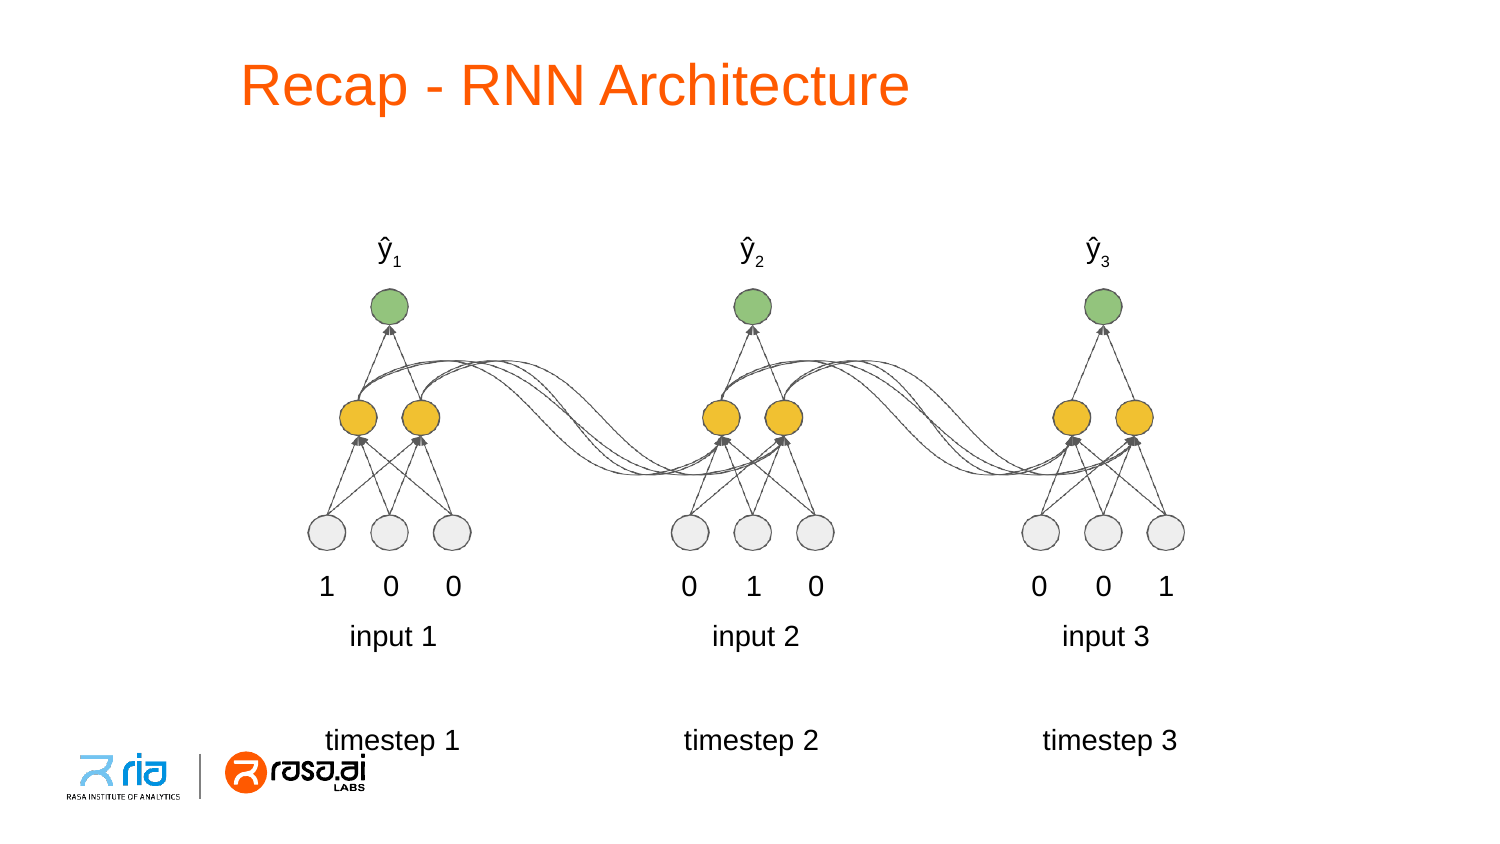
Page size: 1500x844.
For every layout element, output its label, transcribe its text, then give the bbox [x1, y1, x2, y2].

text_box timestep 3 [1040, 721, 1183, 757]
text_box ŷ3 [1079, 227, 1118, 272]
title Recap - RNN Architecture [93, 44, 1343, 188]
text_box timestep 1 [323, 721, 465, 757]
text_box 0 0 1 input 3 [1029, 559, 1175, 652]
text_box ŷ2 [734, 227, 772, 272]
picture [58, 744, 188, 808]
text_box timestep 2 [681, 721, 824, 757]
text_box ŷ1 [371, 227, 409, 272]
picture [307, 288, 1185, 551]
text_box 1 0 0 input 1 [316, 559, 463, 652]
text_box 0 1 0 input 2 [679, 559, 825, 652]
